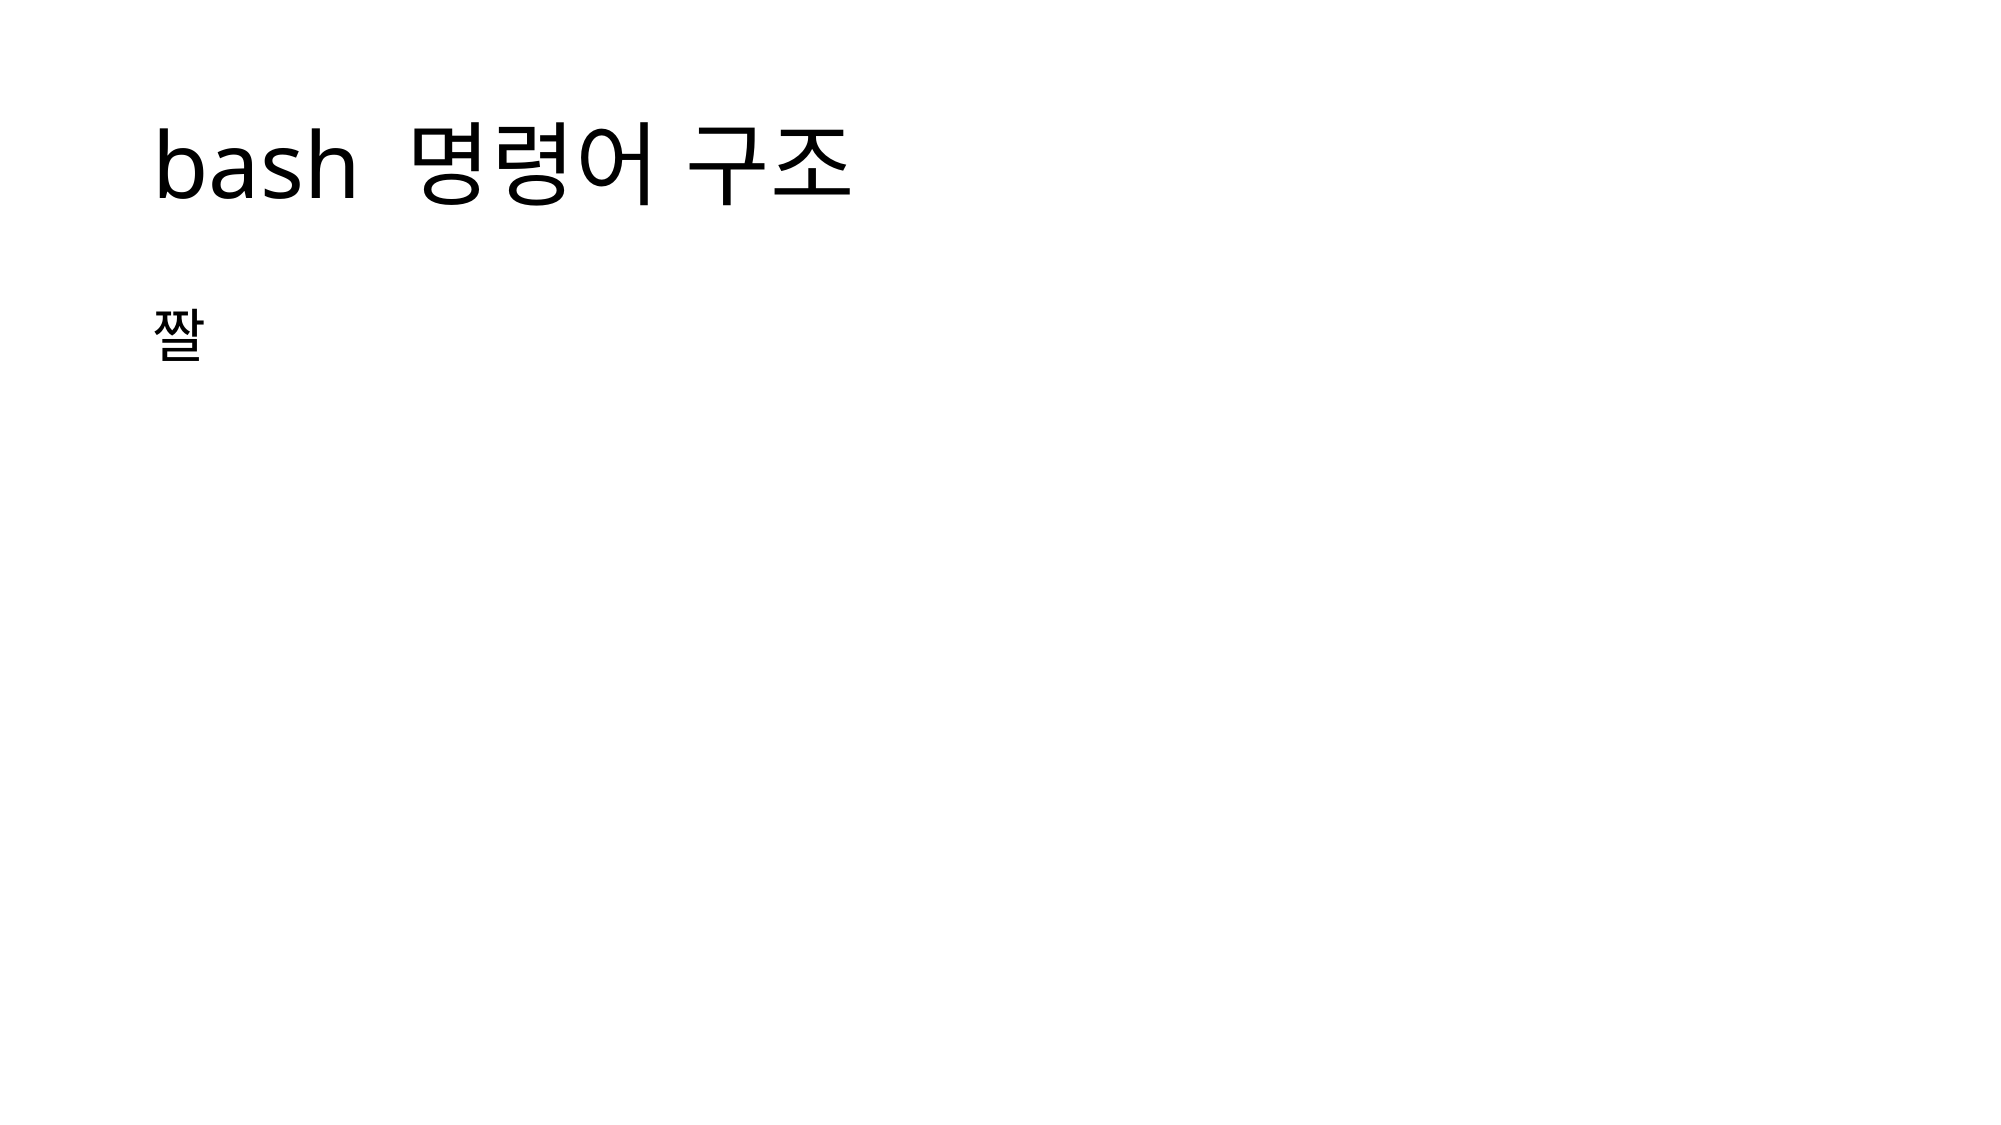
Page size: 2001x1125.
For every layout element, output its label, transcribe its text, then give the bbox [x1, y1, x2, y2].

title bash 명령어 구조 [137, 59, 1863, 278]
list 짤 [137, 299, 1863, 1014]
